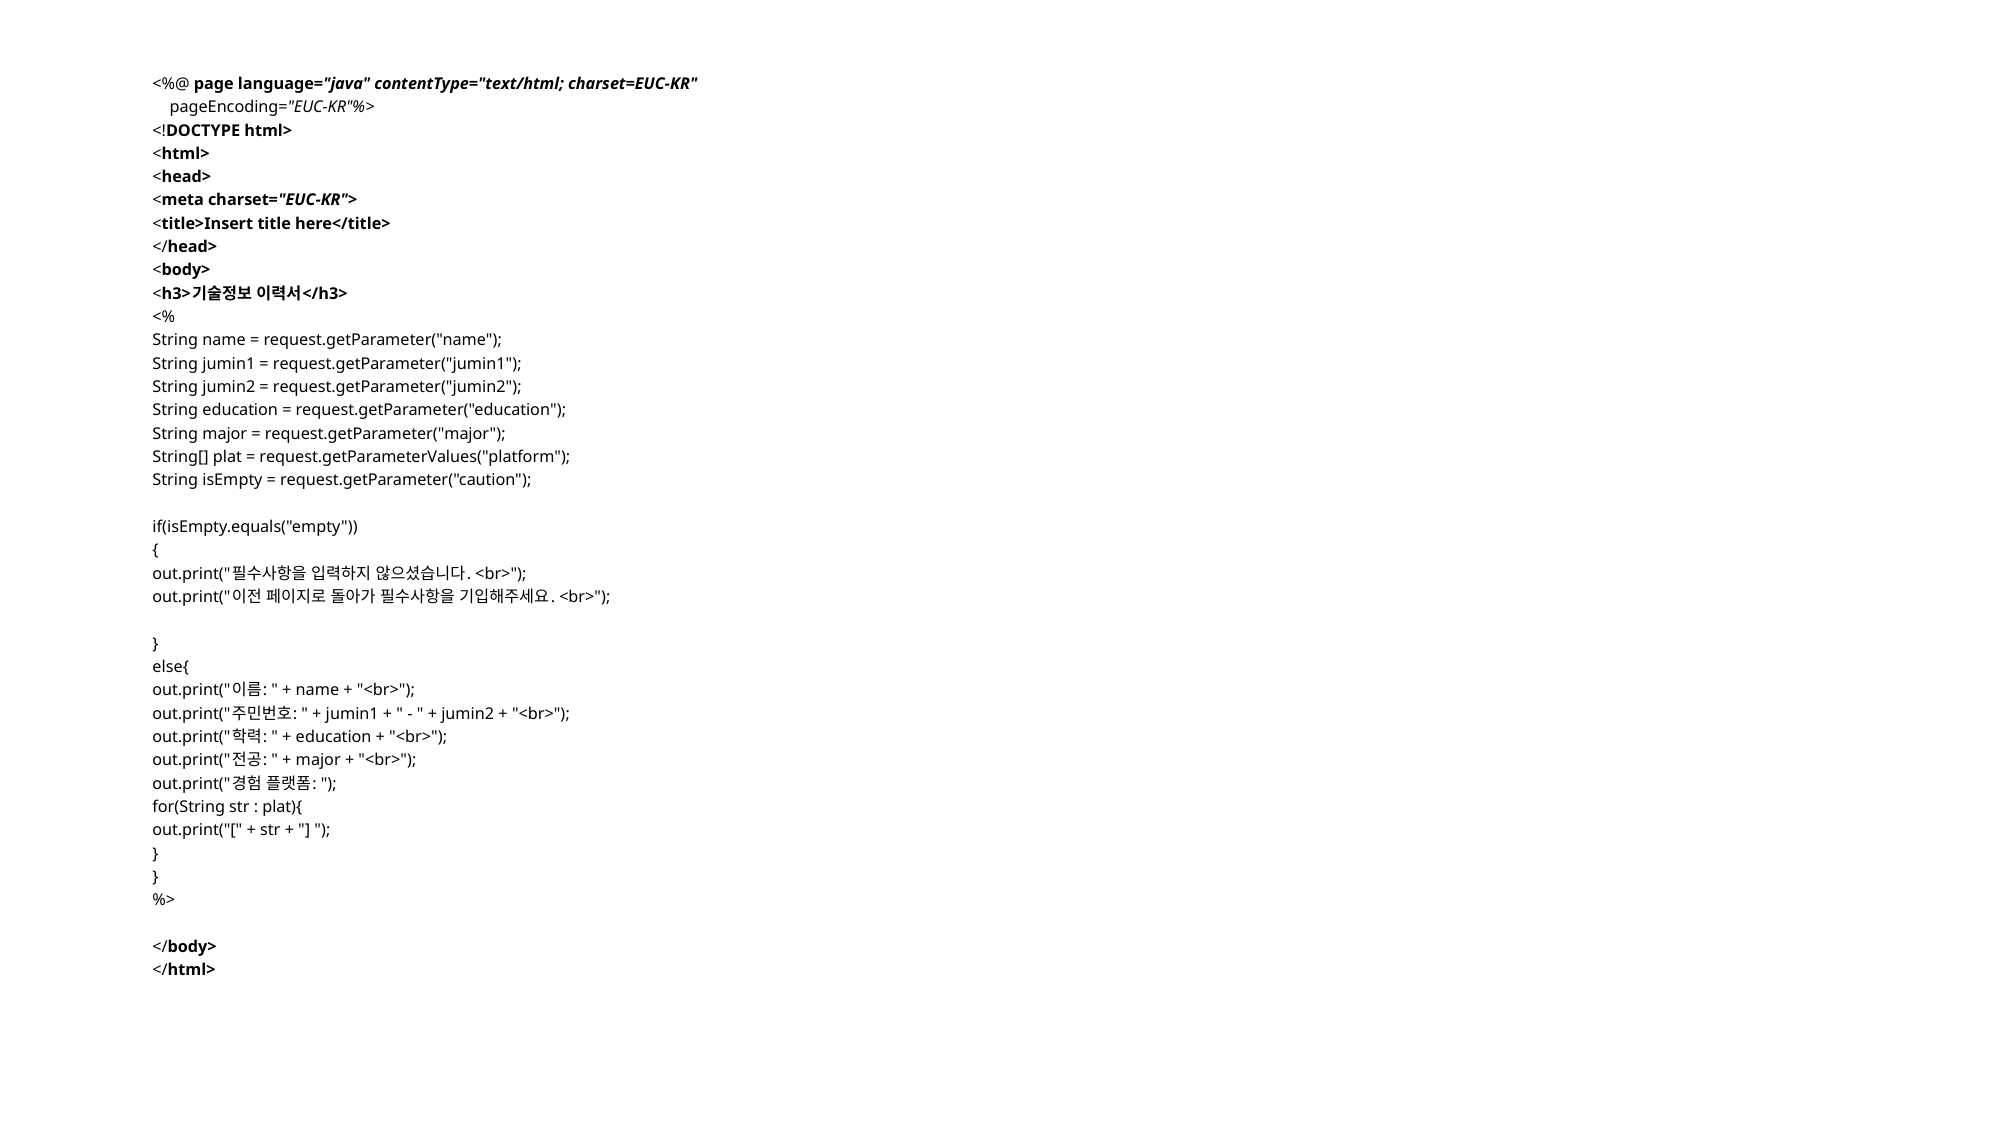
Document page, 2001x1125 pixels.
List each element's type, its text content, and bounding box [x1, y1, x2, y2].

list <%@ page language="java" contentType="text/html; charset=EUC-KR" pageEncoding="EUC-KR"%> <!DOCTYPE html> <html> <head> <meta charset="EUC-KR"> <title>Insert title here</title> </head> <body> <h3>기술정보 이력서</h3> <% String name = request.getParameter("name"); String jumin1 = request.getParameter("jumin1"); String jumin2 = request.getParameter("jumin2"); String education = request.getParameter("education"); String major = request.getParameter("major"); String[] plat = request.getParameterValues("platform"); String isEmpty = request.getParameter("caution"); if(isEmpty.equals("empty")) { out.print("필수사항을 입력하지 않으셨습니다. <br>"); out.print("이전 페이지로 돌아가 필수사항을 기입해주세요. <br>"); } else{ out.print("이름: " + name + "<br>"); out.print("주민번호: " + jumin1 + " - " + jumin2 + "<br>"); out.print("학력: " + education + "<br>"); out.print("전공: " + major + "<br>"); out.print("경험 플랫폼: "); for(String str : plat){ out.print("[" + str + "] "); } } %> </body> </html> [137, 67, 1863, 1014]
